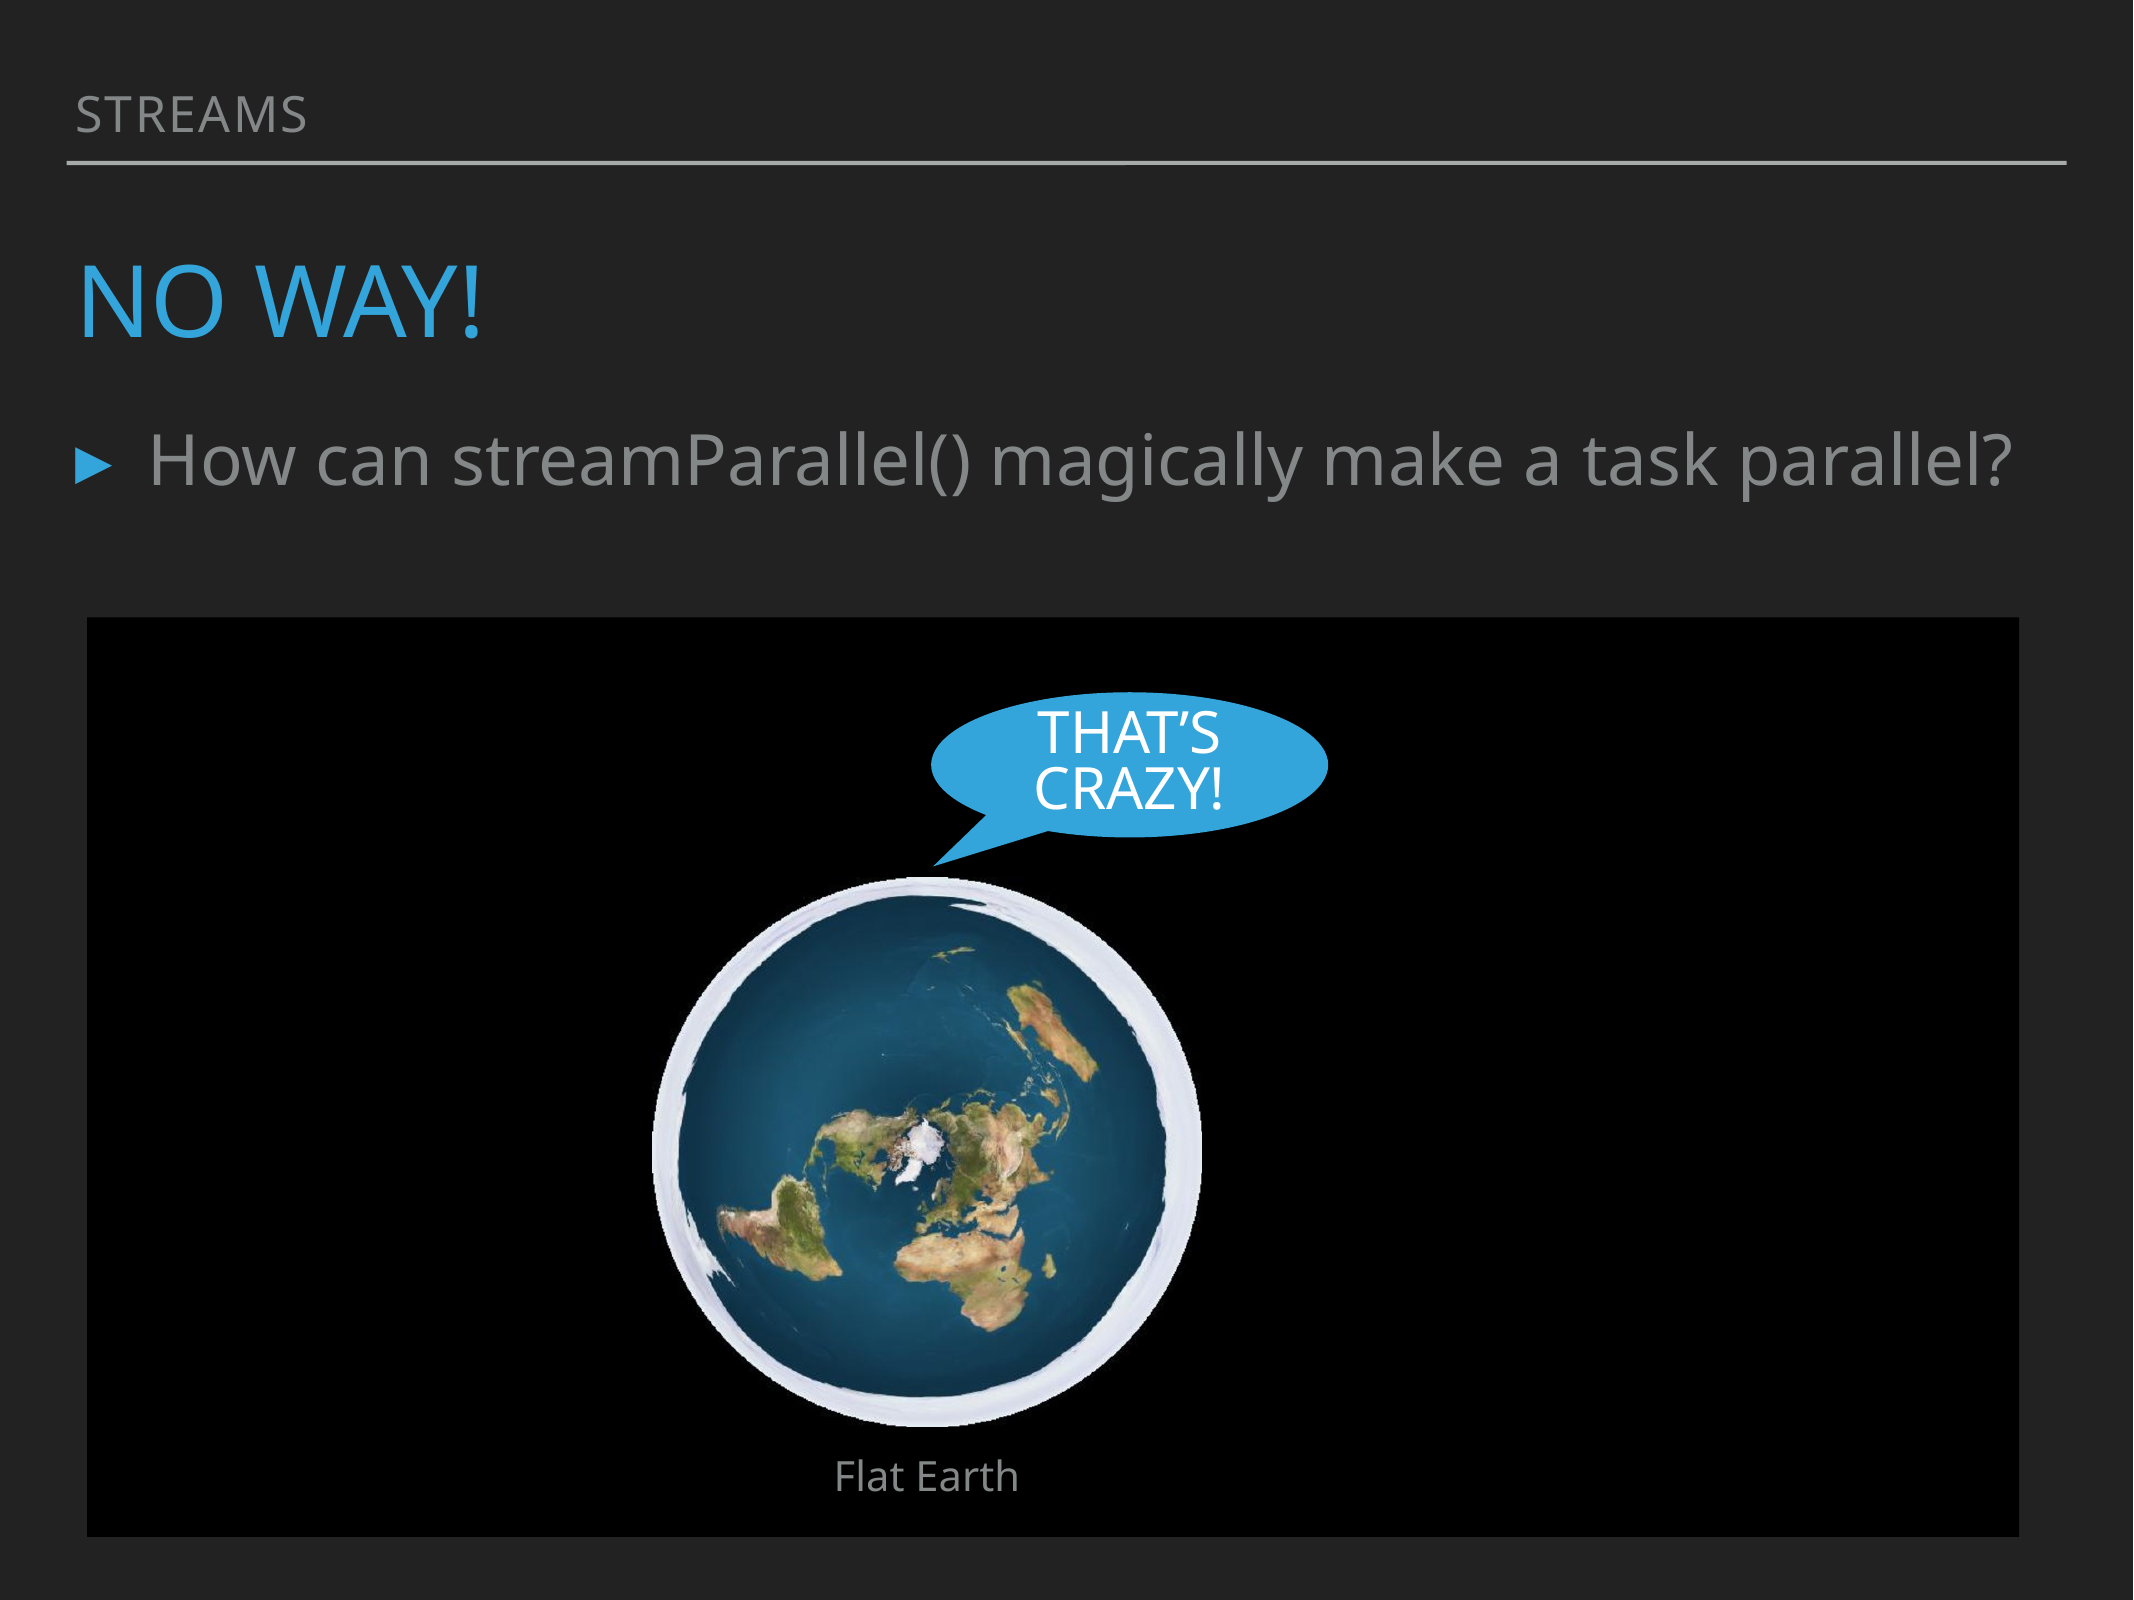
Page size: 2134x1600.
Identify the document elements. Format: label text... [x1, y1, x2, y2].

list How can streamParallel() magically make a task parallel? [66, 405, 2068, 583]
text_box Flat Earth [825, 1441, 1029, 1508]
text_box ThaT’s Crazy! [931, 692, 1329, 867]
title No Way! [66, 251, 2068, 372]
list Streams [66, 74, 1901, 151]
picture [652, 876, 1202, 1427]
text_box [87, 617, 2020, 1537]
